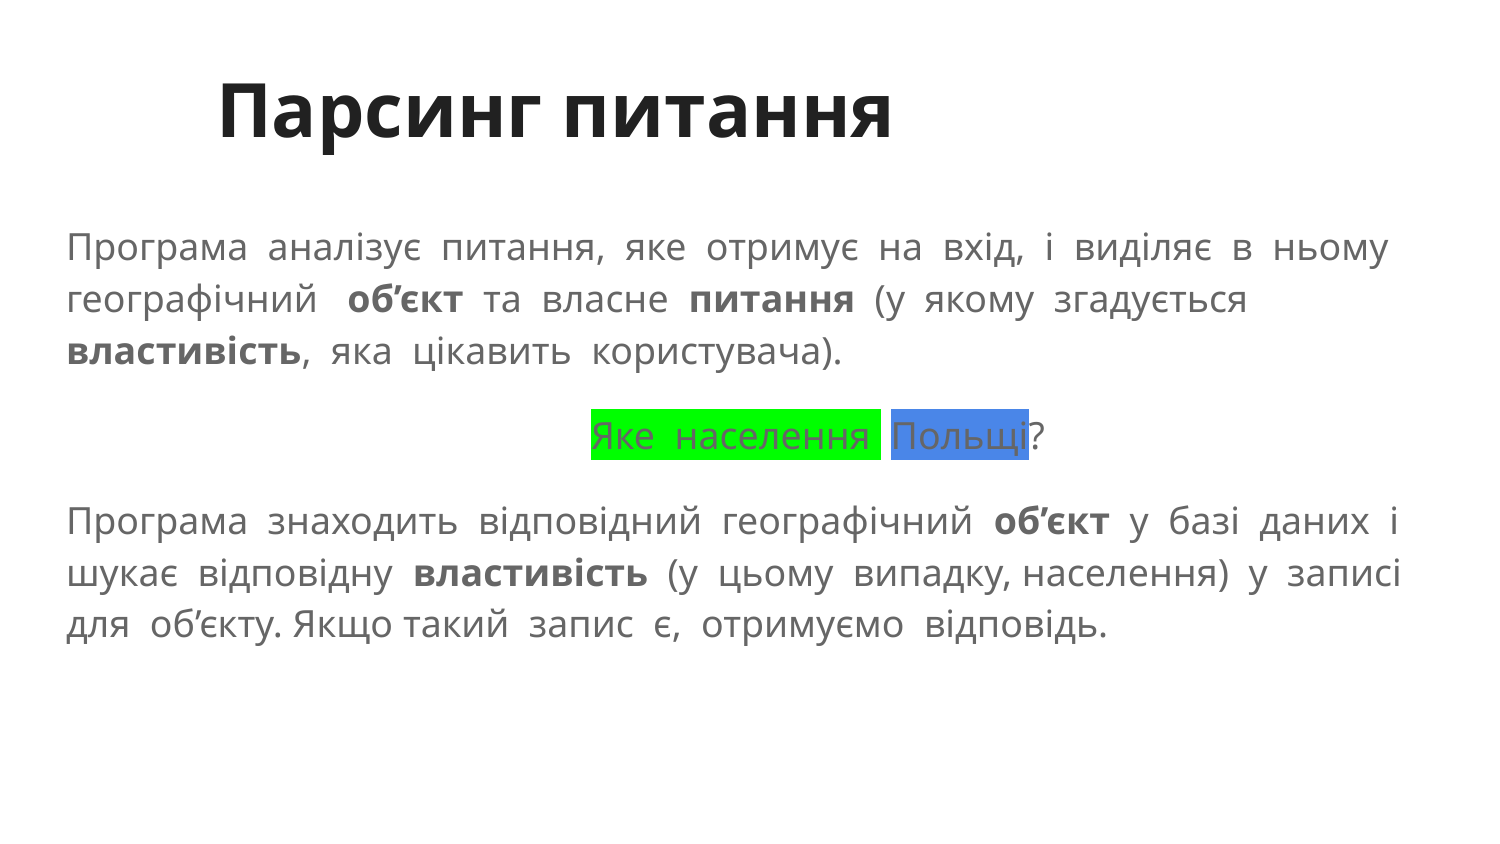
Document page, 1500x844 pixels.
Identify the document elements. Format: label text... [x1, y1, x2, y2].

title Парсинг питання [51, 48, 1449, 180]
list Програма аналізує питання, яке отримує на вхід, і виділяє в ньому географічний об’єкт та власне питання (у якому згадується властивість, яка цікавить користувача). Яке населення Польщі? Програма знаходить відповідний географічний об’єкт у базі даних і шукає відповідну властивість (у цьому випадку, населення) у записі для об’єкту. Якщо такий запис є, отримуємо відповідь. [51, 201, 1449, 750]
